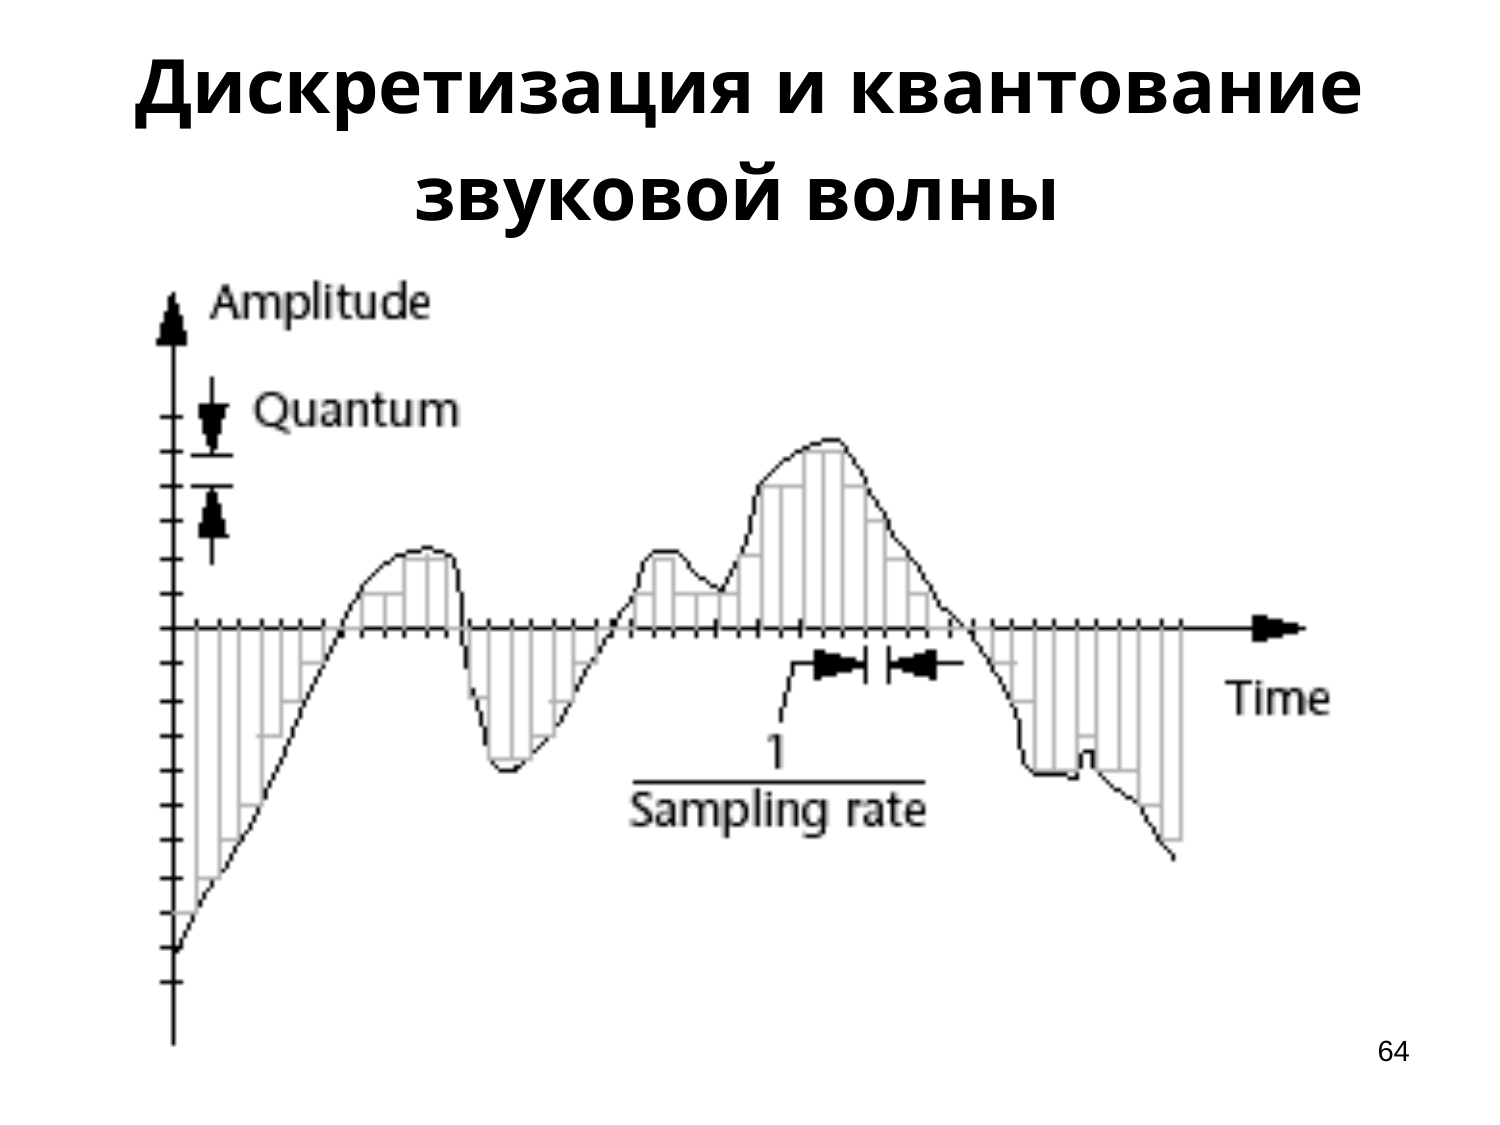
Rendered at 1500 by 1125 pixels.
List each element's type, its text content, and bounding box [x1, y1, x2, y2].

slide_number 64 [1366, 1024, 1426, 1103]
title Дискретизация и квантование звуковой волны [74, 44, 1426, 233]
picture [123, 255, 1365, 1097]
